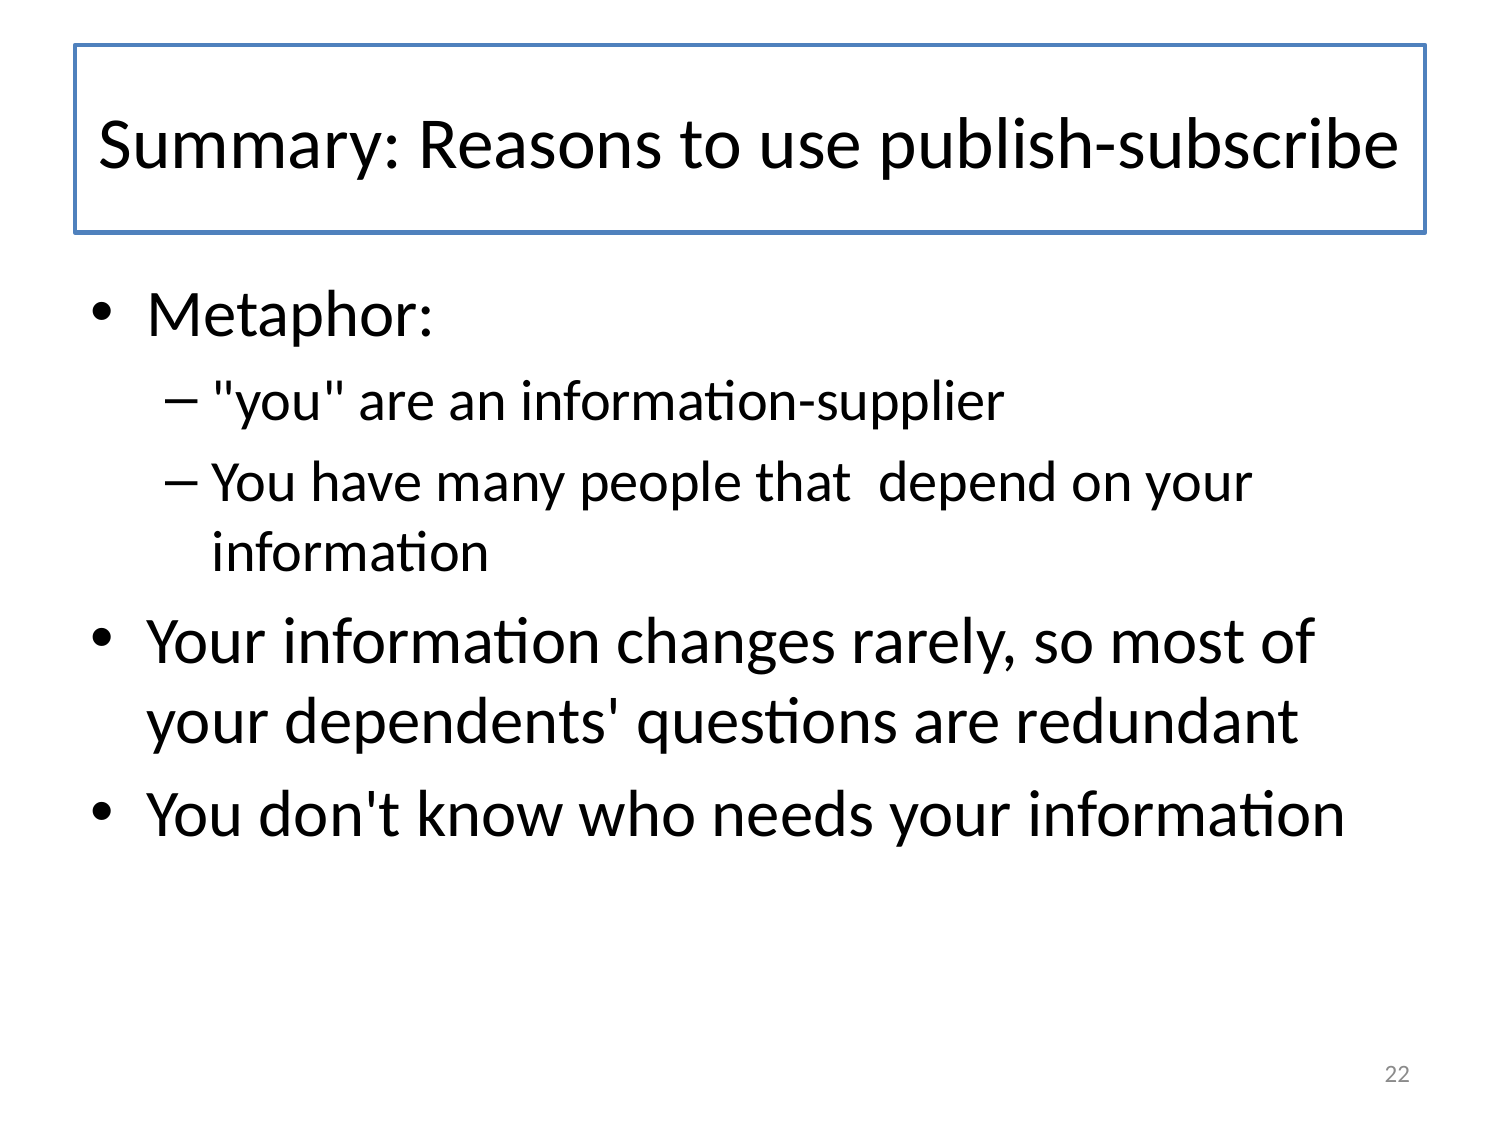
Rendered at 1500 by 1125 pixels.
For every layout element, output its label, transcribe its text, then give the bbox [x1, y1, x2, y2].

list Metaphor: "you" are an information-supplier You have many people that depend on your information Your information changes rarely, so most of your dependents' questions are redundant You don't know who needs your information [75, 262, 1425, 1005]
slide_number 22 [1074, 1042, 1425, 1103]
title Summary: Reasons to use publish-subscribe [73, 43, 1427, 235]
